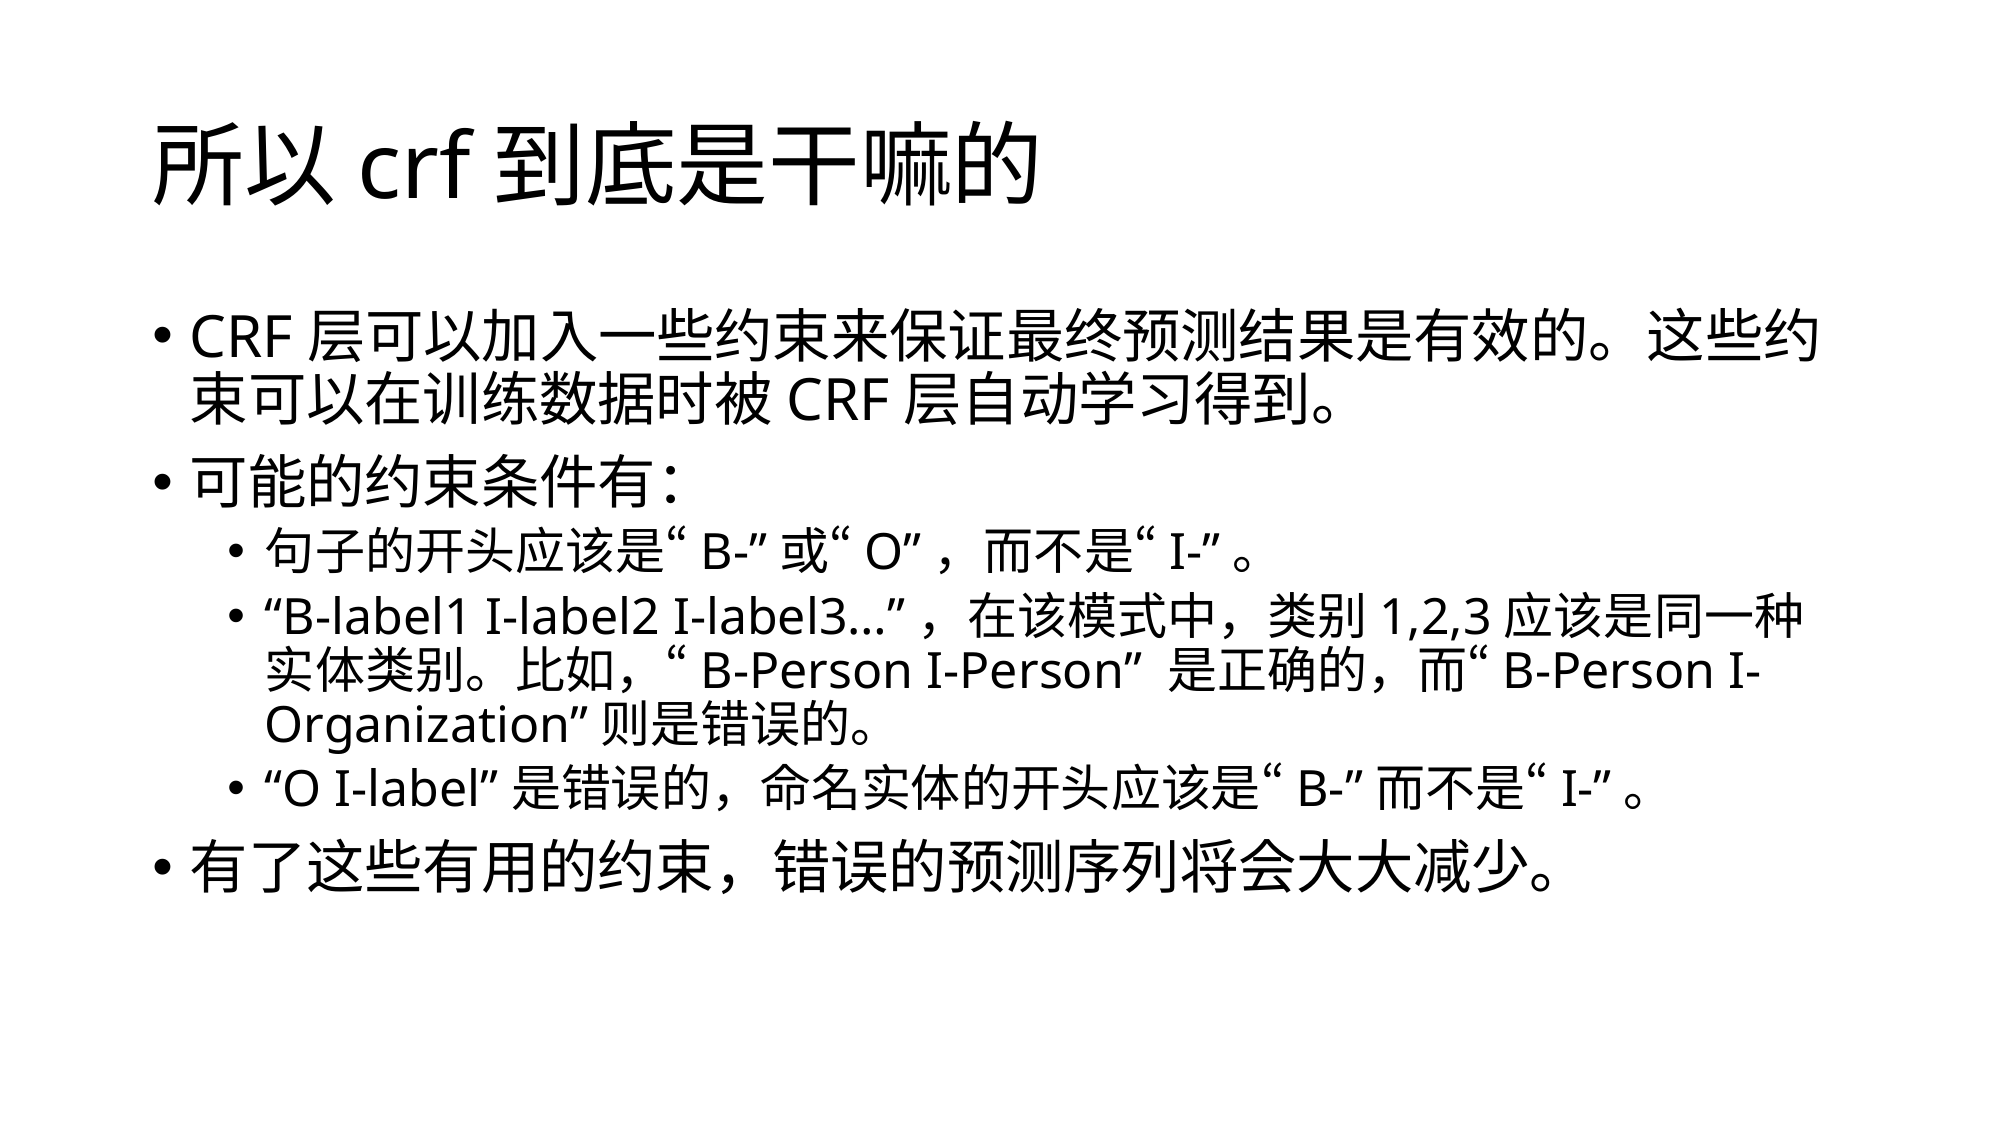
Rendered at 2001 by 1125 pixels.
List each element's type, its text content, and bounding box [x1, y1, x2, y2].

title 所以crf到底是干嘛的 [137, 59, 1863, 278]
list CRF层可以加入一些约束来保证最终预测结果是有效的。这些约束可以在训练数据时被CRF层自动学习得到。 可能的约束条件有： 句子的开头应该是“B-”或“O”，而不是“I-”。 “B-label1 I-label2 I-label3…”，在该模式中，类别1,2,3应该是同一种实体类别。比如，“B-Person I-Person” 是正确的，而“B-Person I-Organization”则是错误的。 “O I-label”是错误的，命名实体的开头应该是“B-”而不是“I-”。 有了这些有用的约束，错误的预测序列将会大大减少。 [137, 299, 1863, 1014]
